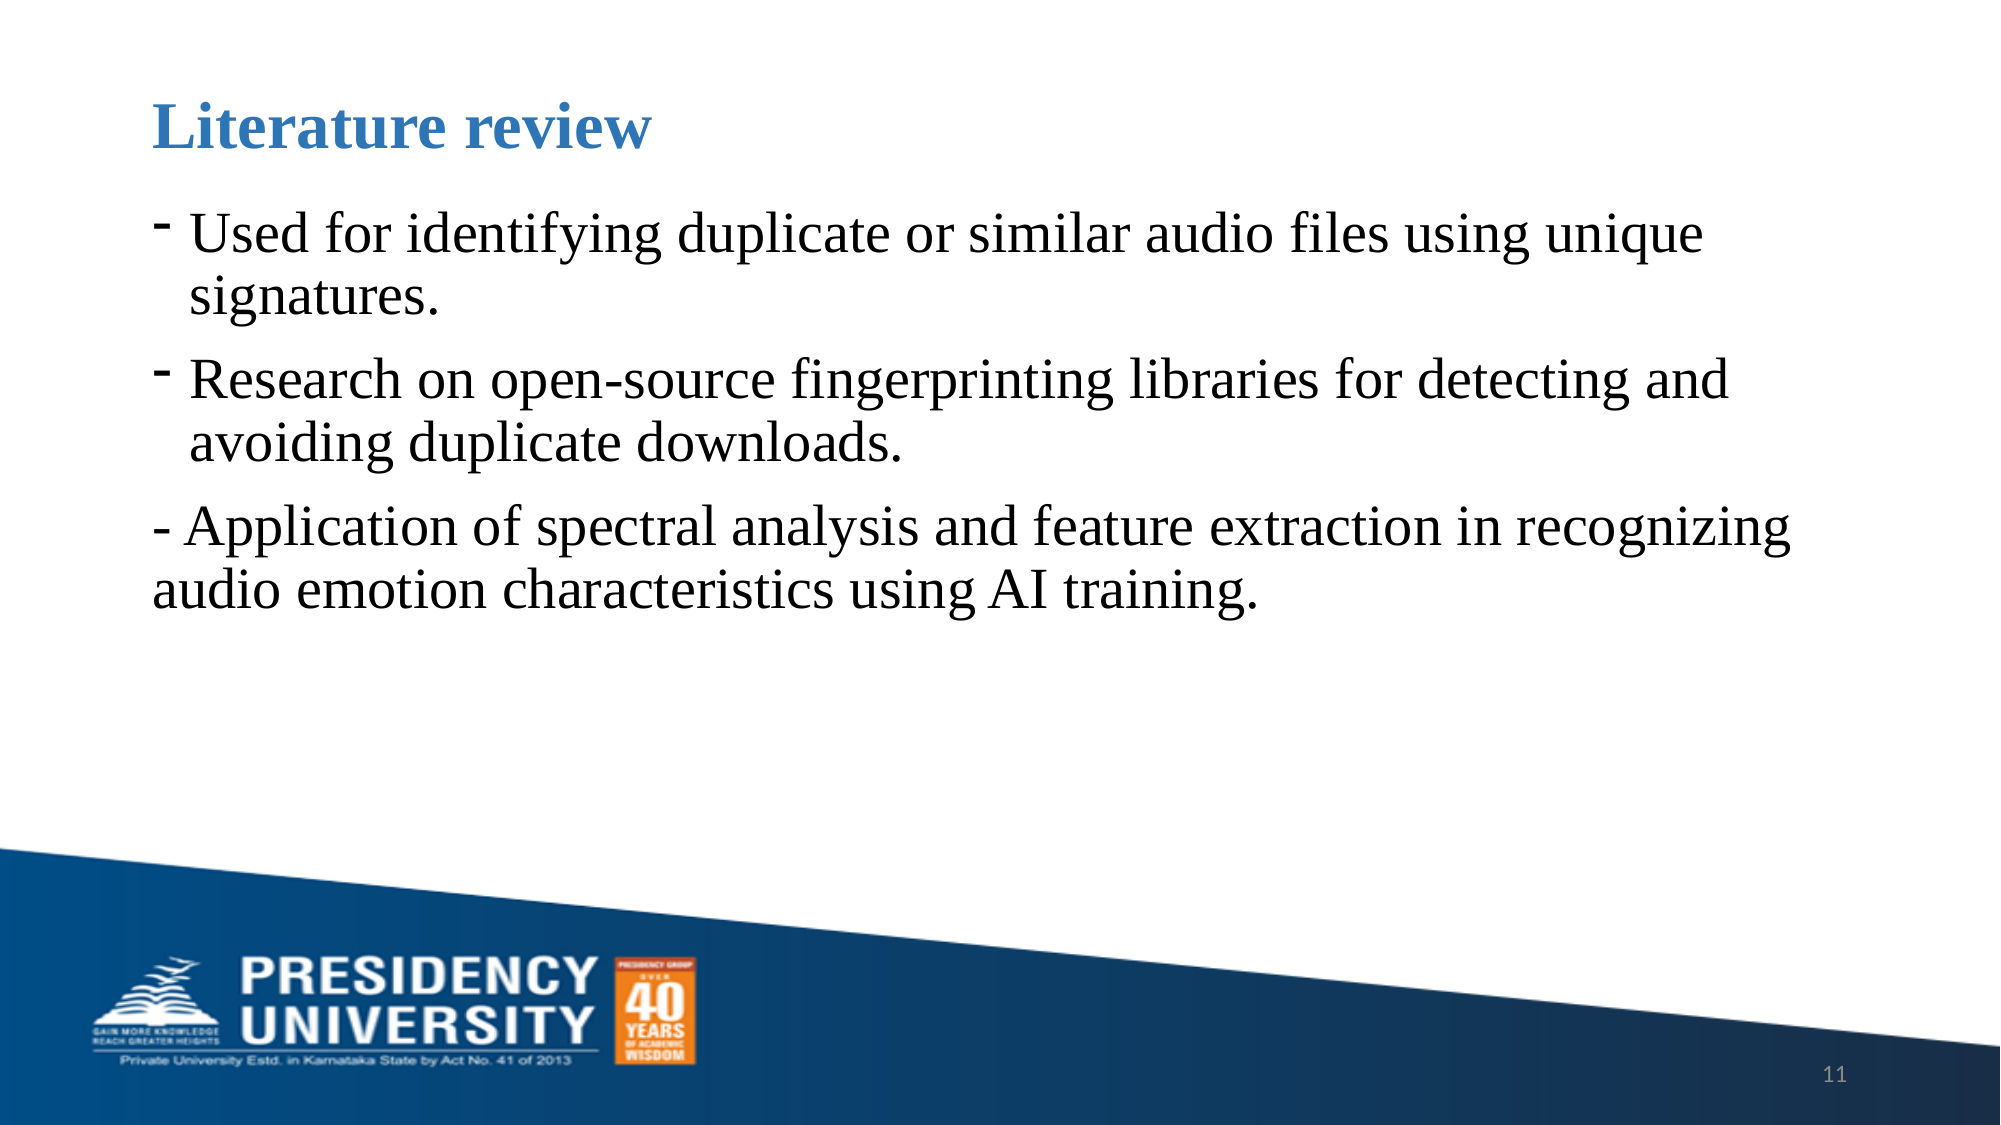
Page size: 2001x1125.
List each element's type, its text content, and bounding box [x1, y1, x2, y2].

slide_number 11 [1412, 1042, 1863, 1103]
title Literature review [137, 59, 1863, 194]
picture [0, 845, 2000, 1125]
list Used for identifying duplicate or similar audio files using unique signatures. Research on open-source fingerprinting libraries for detecting and avoiding duplicate downloads. - Application of spectral analysis and feature extraction in recognizing audio emotion characteristics using AI training. [137, 194, 1863, 860]
